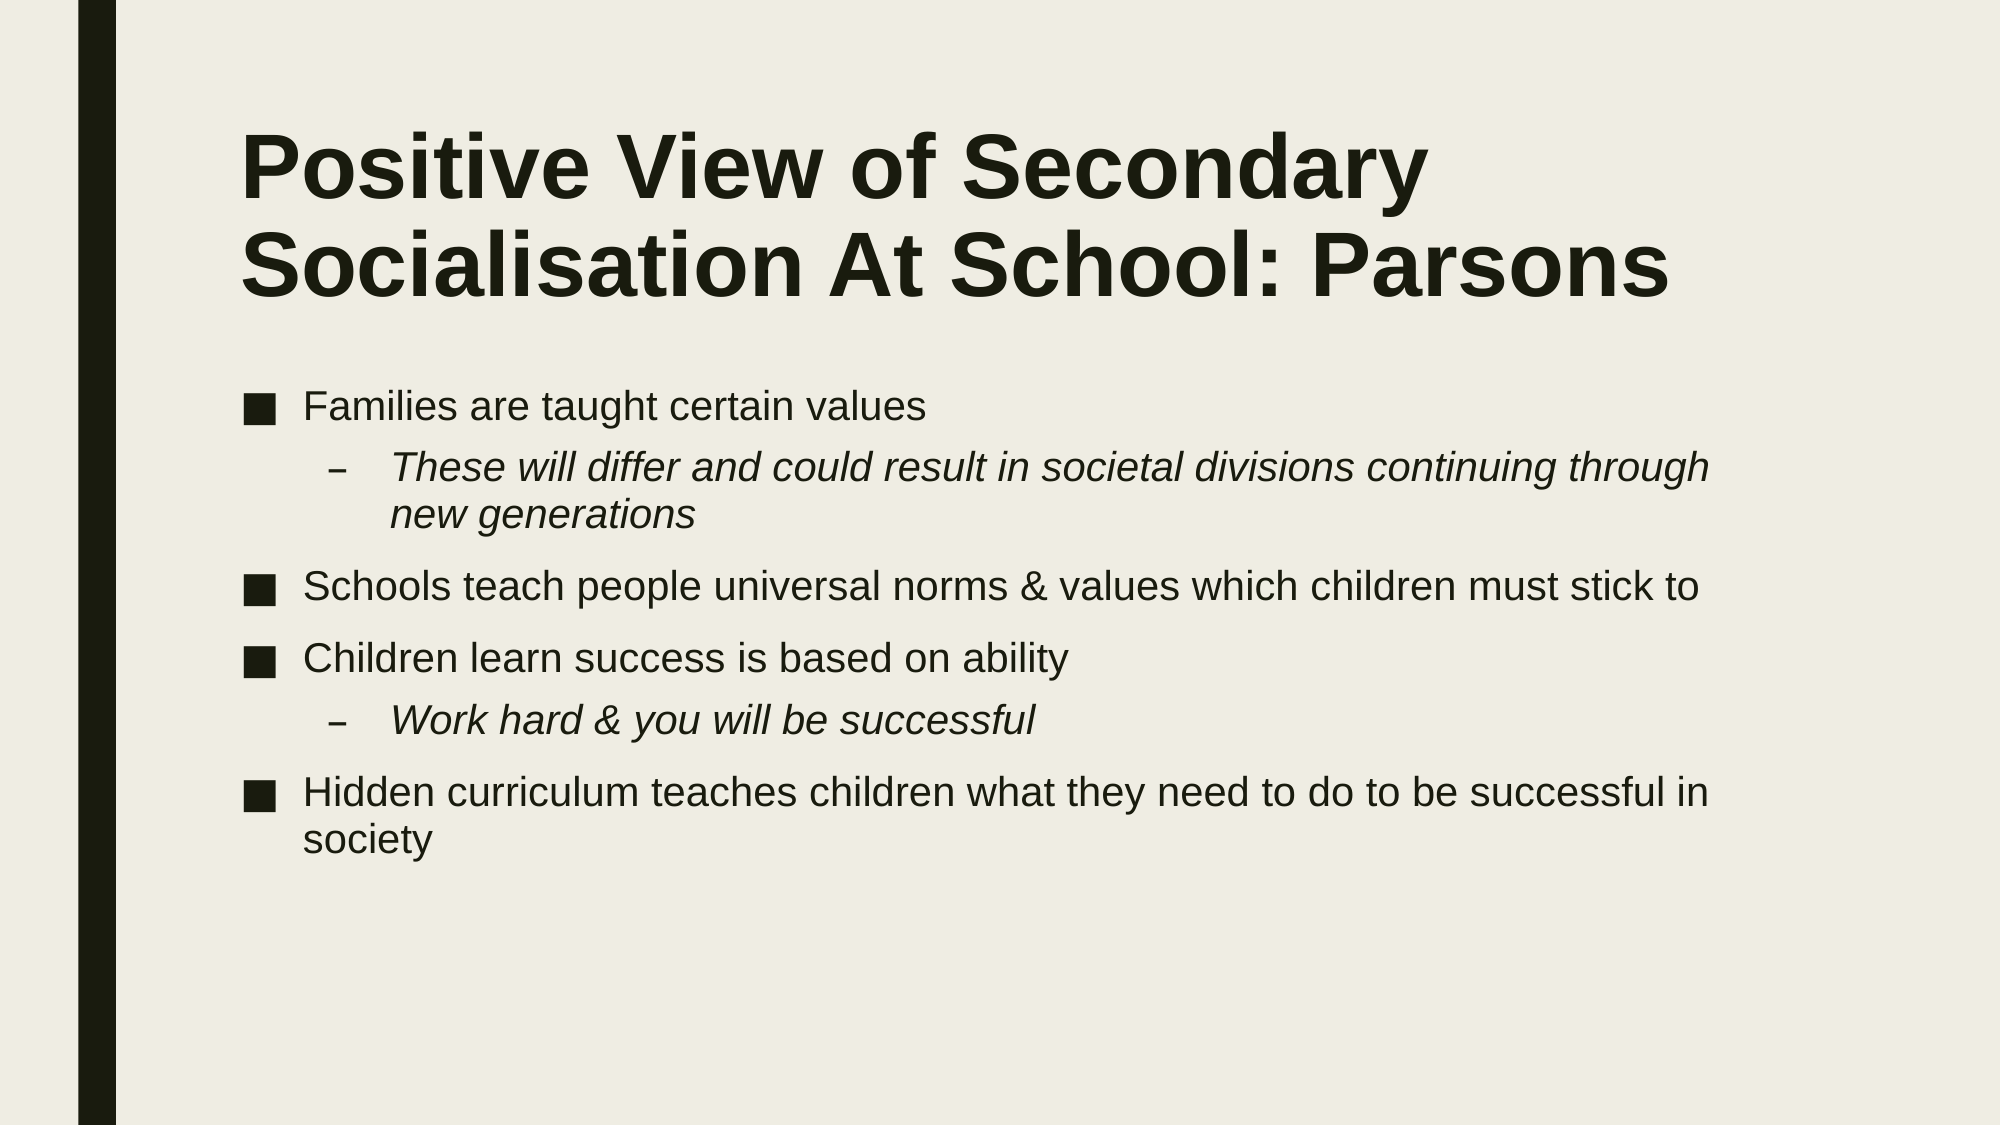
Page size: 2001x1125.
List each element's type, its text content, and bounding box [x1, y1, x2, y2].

title Positive View of Secondary Socialisation At School: Parsons [225, 112, 1800, 357]
list Families are taught certain values These will differ and could result in societal divisions continuing through new generations Schools teach people universal norms & values which children must stick to Children learn success is based on ability Work hard & you will be successful Hidden curriculum teaches children what they need to do to be successful in society [225, 375, 1800, 963]
